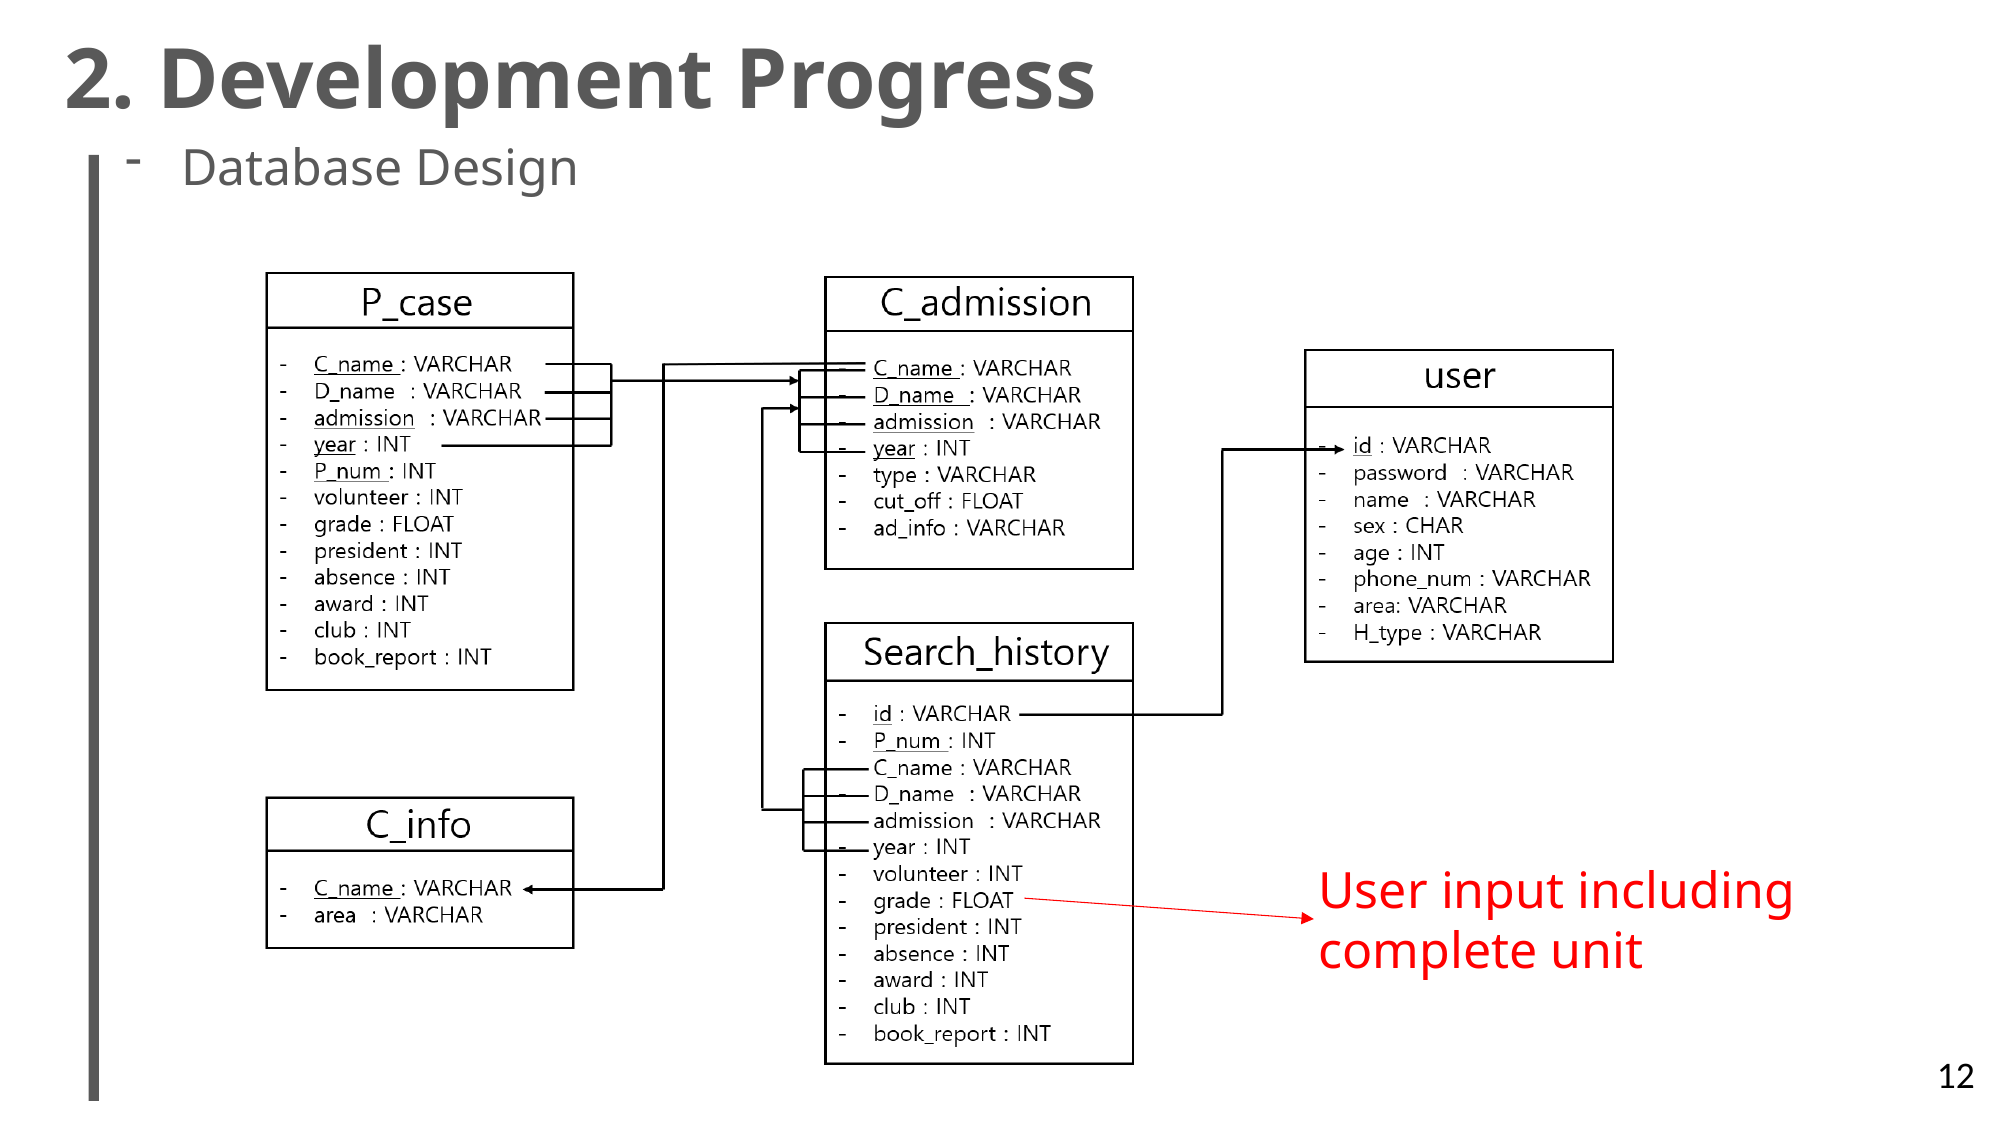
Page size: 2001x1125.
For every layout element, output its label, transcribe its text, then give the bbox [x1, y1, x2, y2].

text_box [88, 154, 100, 1102]
text_box User input including complete unit [1654, 850, 1824, 986]
text_box 12 [1922, 1043, 1990, 1104]
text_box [1024, 898, 1314, 919]
text_box 2. Development Progress [49, 17, 1178, 133]
text_box Database Design [110, 127, 2000, 203]
picture [215, 243, 1654, 1070]
